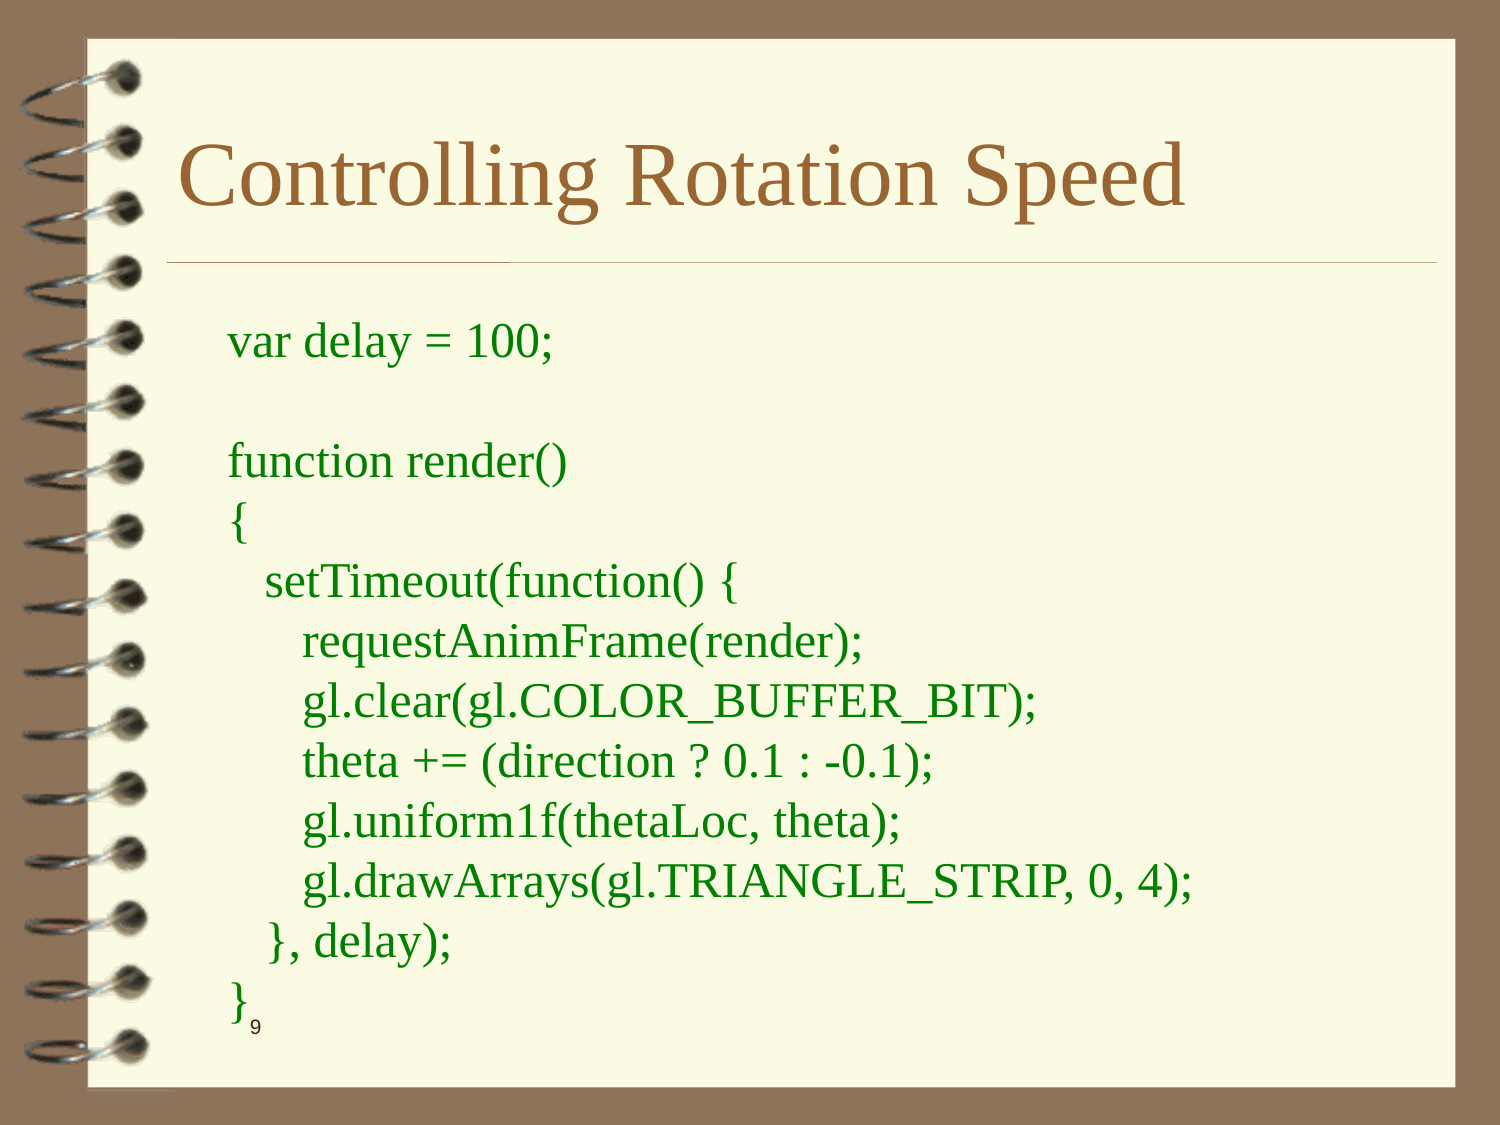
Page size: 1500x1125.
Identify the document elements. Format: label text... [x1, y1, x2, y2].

title Controlling Rotation Speed [162, 75, 1438, 263]
text_box var delay = 100; function render() { setTimeout(function() { requestAnimFrame(render); gl.clear(gl.COLOR_BUFFER_BIT); theta += (direction ? 0.1 : -0.1); gl.uniform1f(thetaLoc, theta); gl.drawArrays(gl.TRIANGLE_STRIP, 0, 4); }, delay); } [212, 299, 1425, 1035]
picture [0, 0, 175, 1125]
slide_number 9 [159, 1006, 473, 1082]
